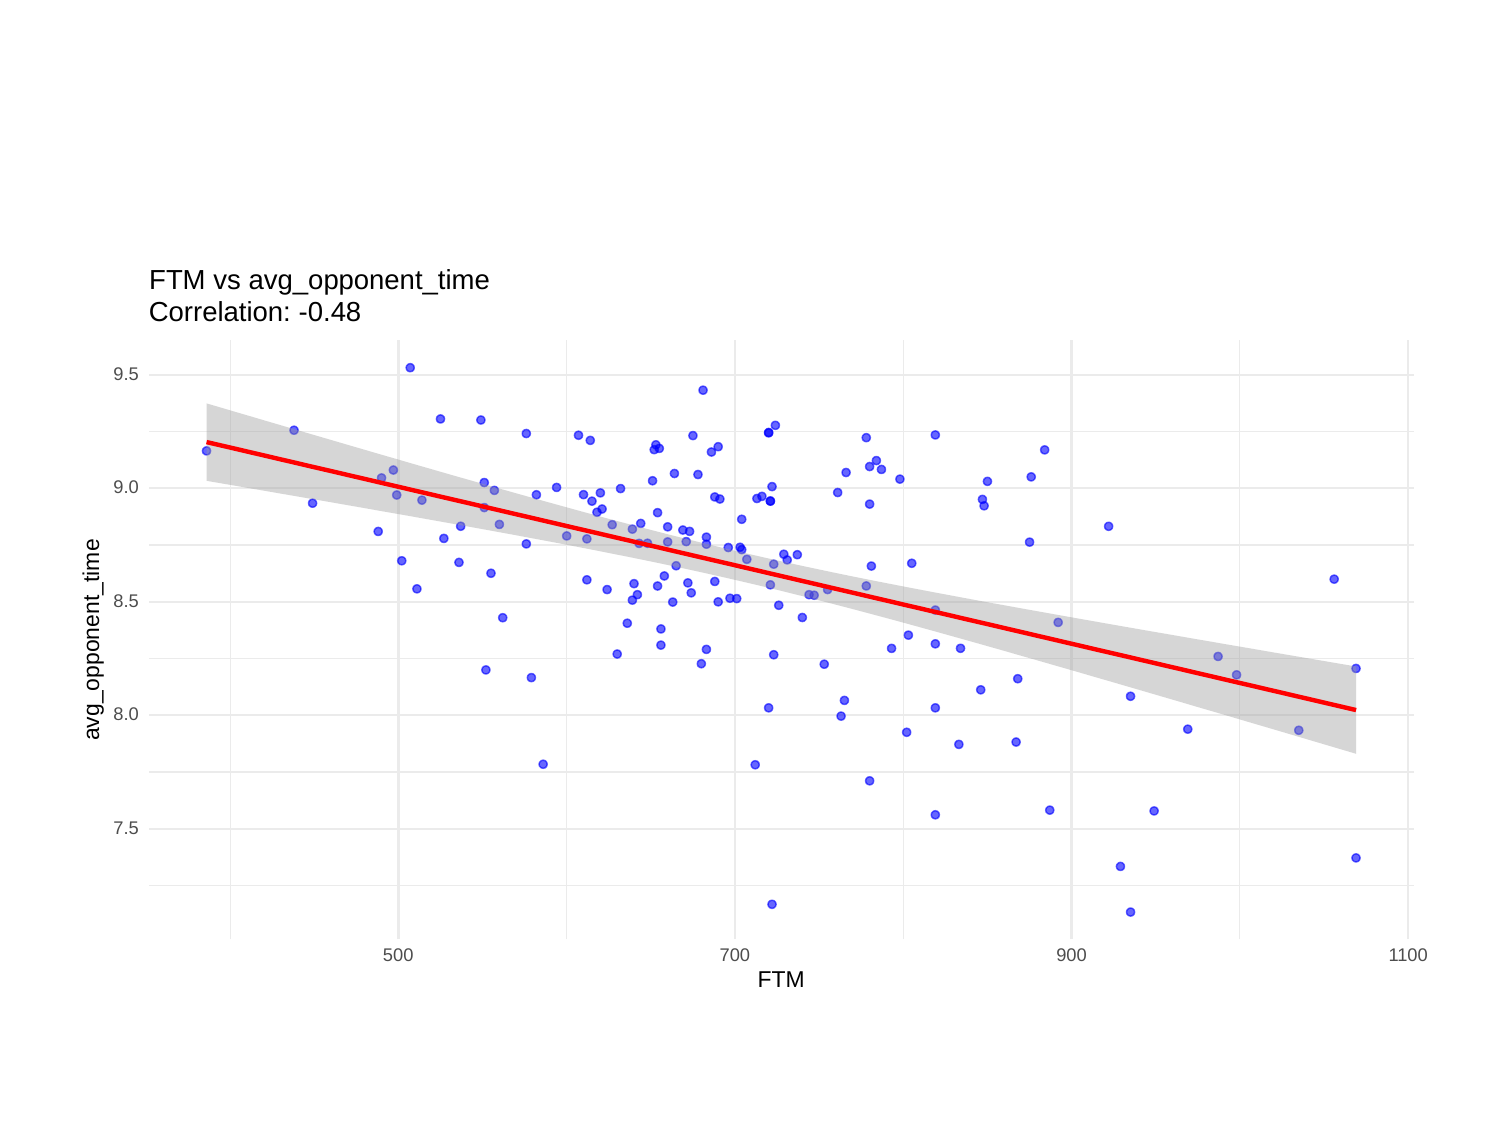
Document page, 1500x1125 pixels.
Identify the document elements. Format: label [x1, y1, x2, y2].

text_box [74, 262, 1426, 1006]
